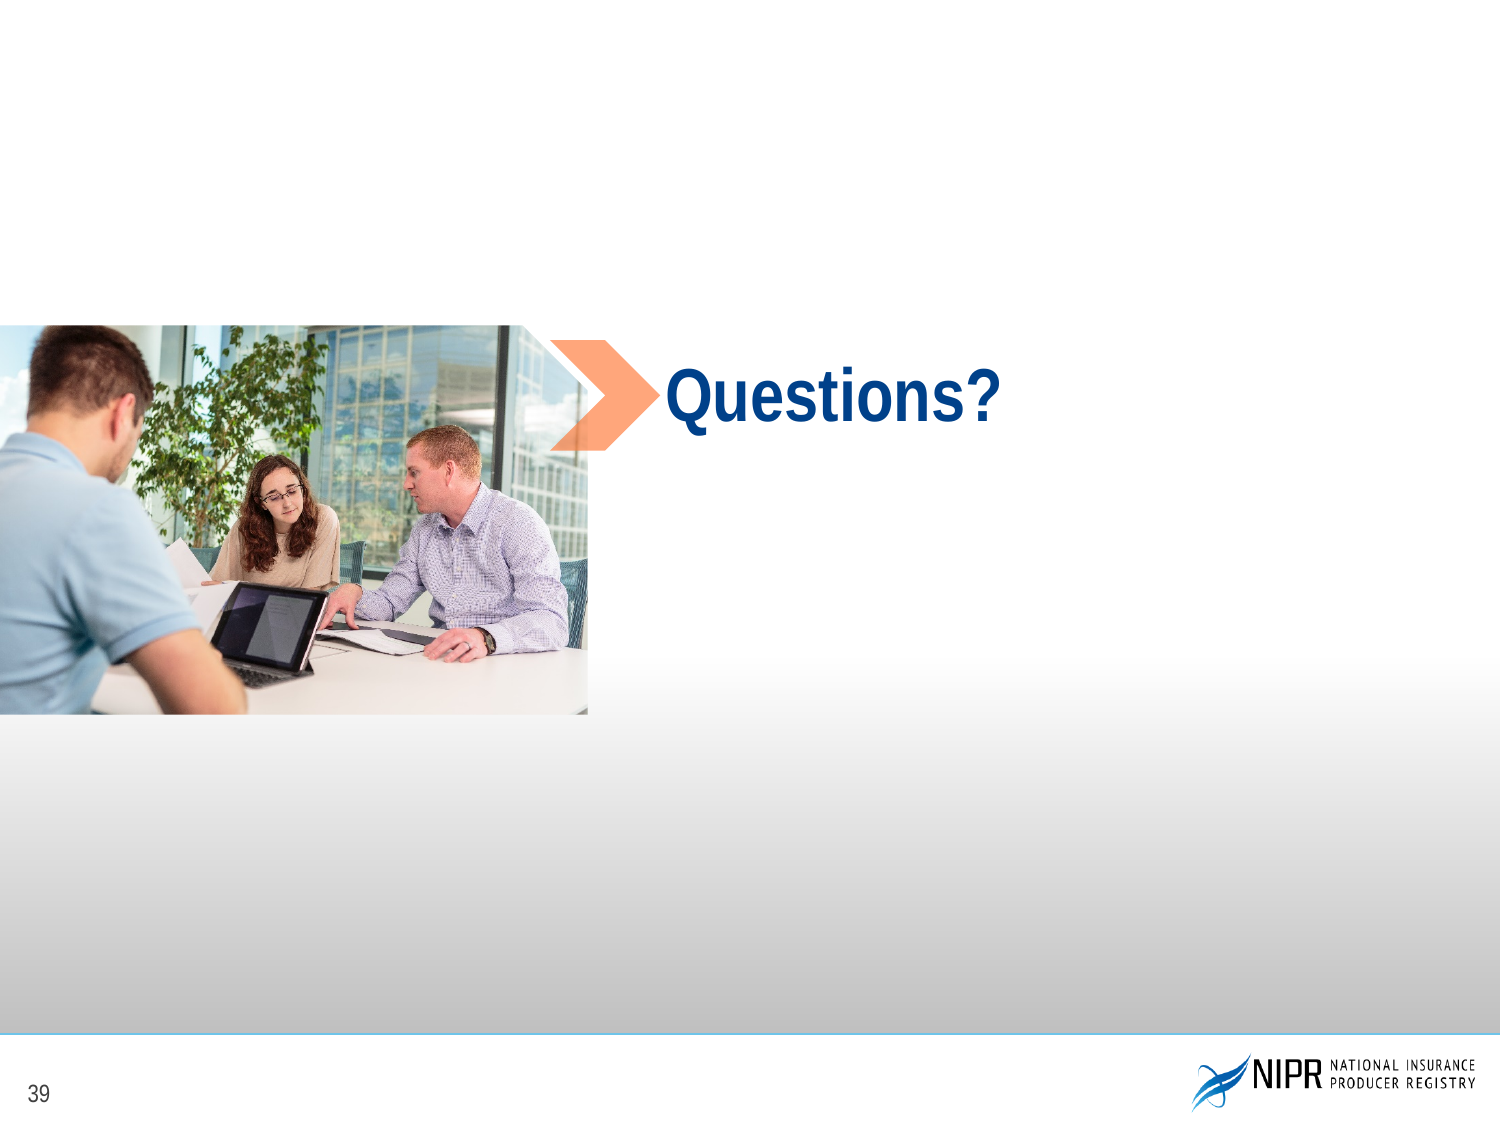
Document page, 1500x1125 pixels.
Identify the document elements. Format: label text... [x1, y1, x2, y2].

picture [1187, 1050, 1475, 1115]
picture [0, 325, 588, 715]
text_box [592, 340, 650, 451]
text_box Questions? [650, 328, 1375, 454]
